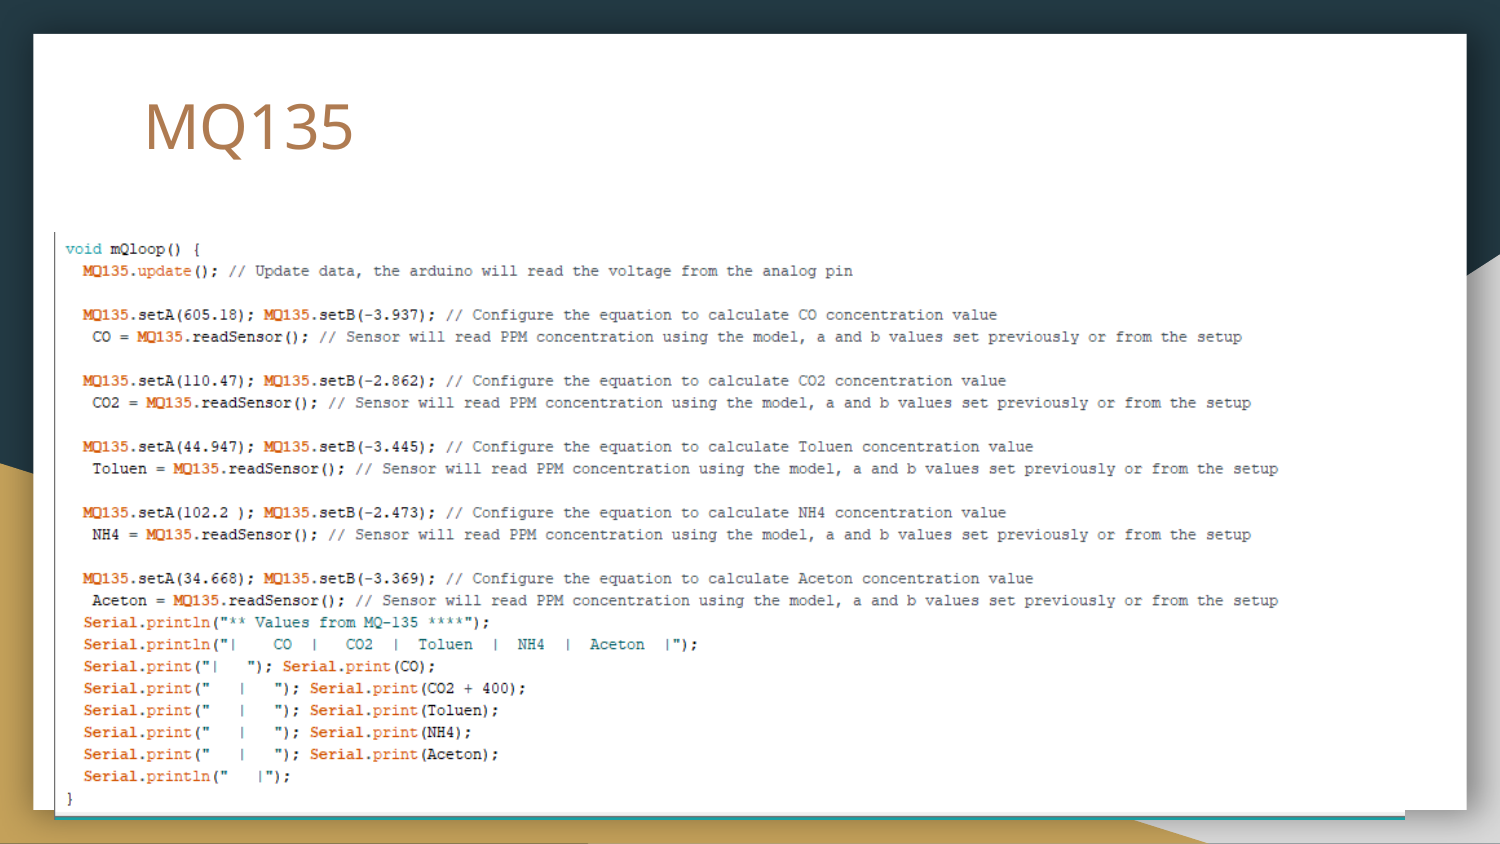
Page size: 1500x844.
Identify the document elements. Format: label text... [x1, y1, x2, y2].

title MQ135 [128, 71, 1360, 206]
picture [54, 231, 1405, 821]
